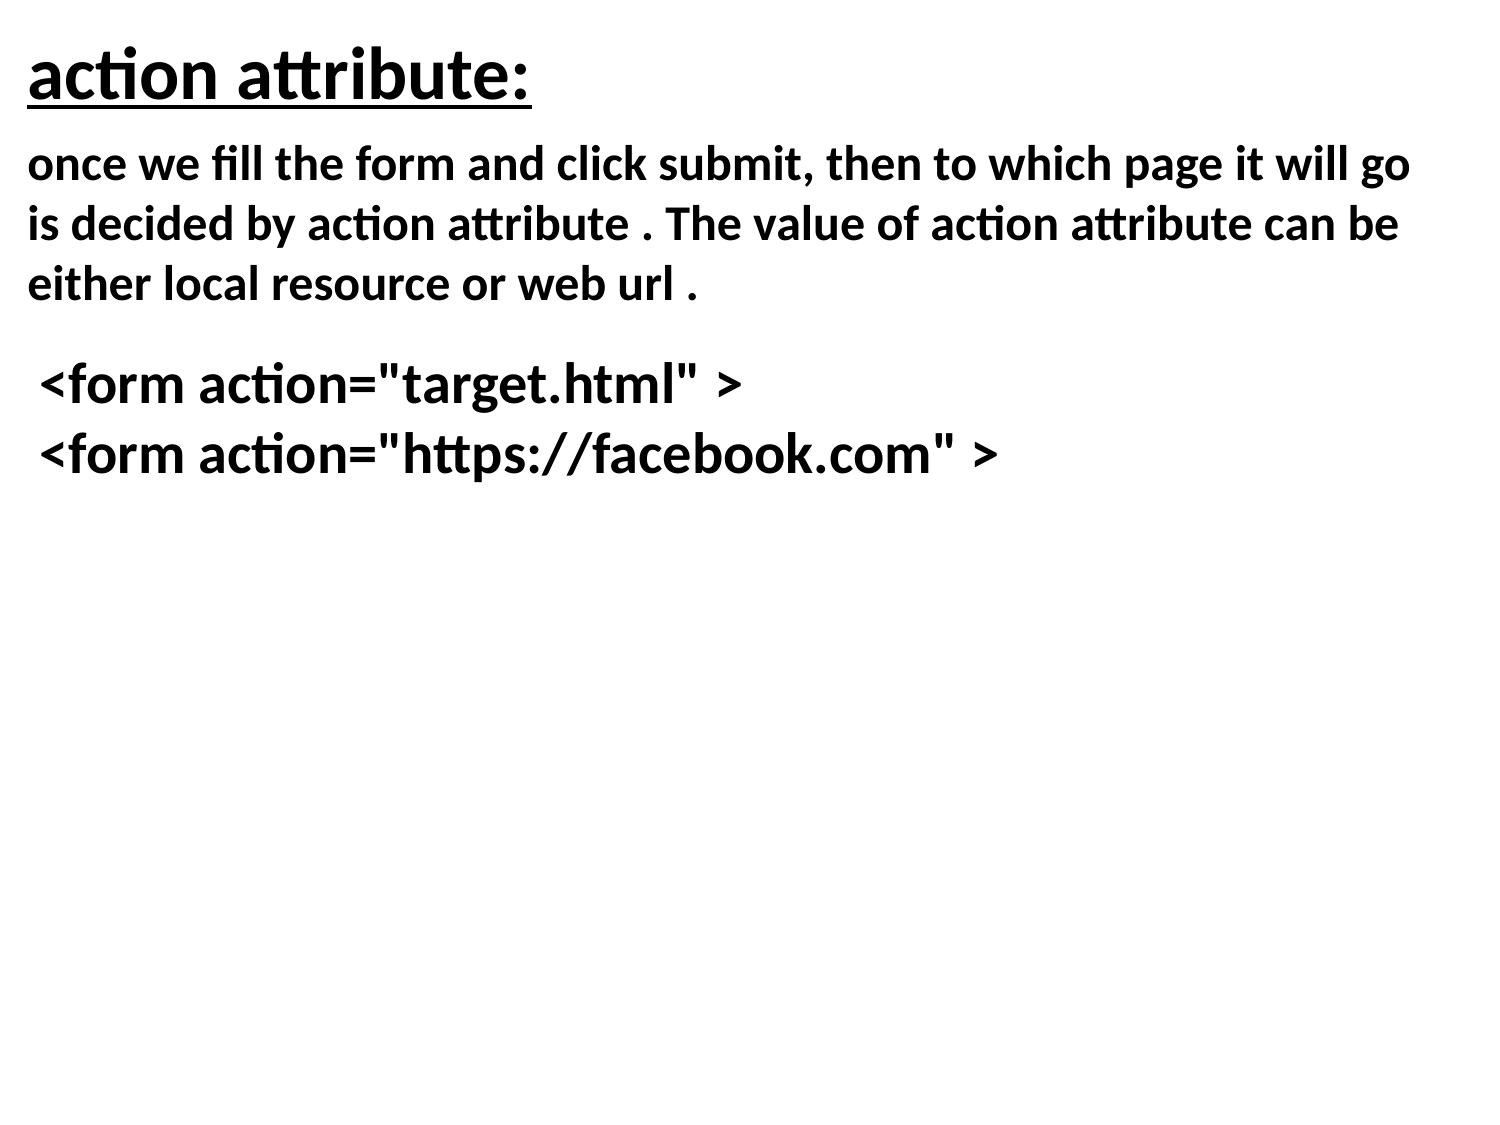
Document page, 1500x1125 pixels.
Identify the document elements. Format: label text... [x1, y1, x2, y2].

text_box action attribute: [12, 17, 1000, 123]
text_box <form action="target.html" > <form action="https://facebook.com" > [24, 337, 1150, 493]
text_box once we fill the form and click submit, then to which page it will go is decided by action attribute . The value of action attribute can be either local resource or web url . [12, 123, 1438, 319]
